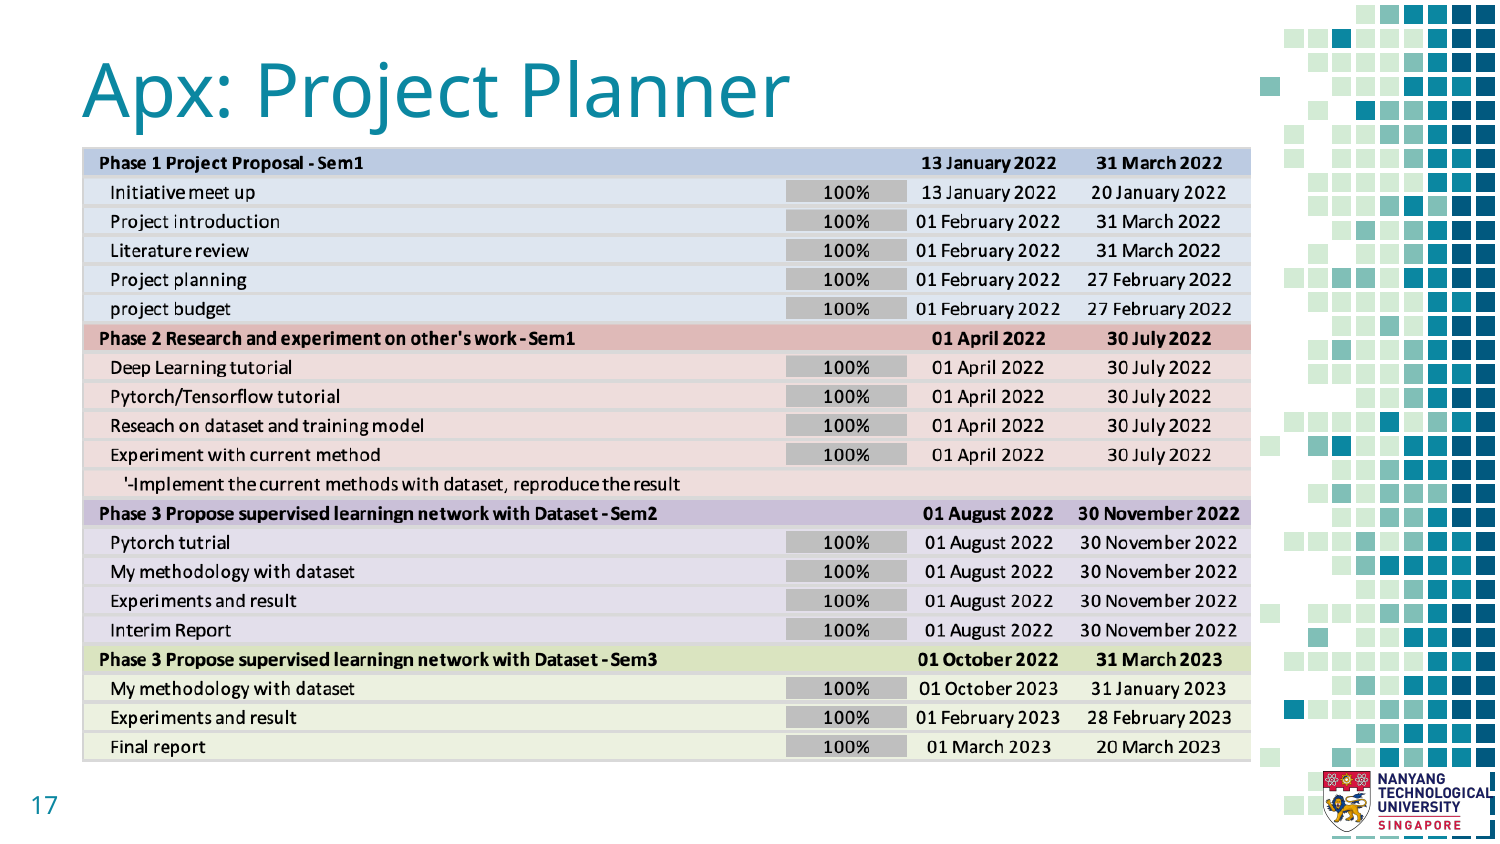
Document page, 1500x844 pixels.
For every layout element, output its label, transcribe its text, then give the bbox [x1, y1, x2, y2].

picture [81, 146, 1251, 762]
picture [1323, 770, 1493, 832]
title Apx: Project Planner [67, 6, 1177, 148]
slide_number 17 [15, 774, 105, 839]
